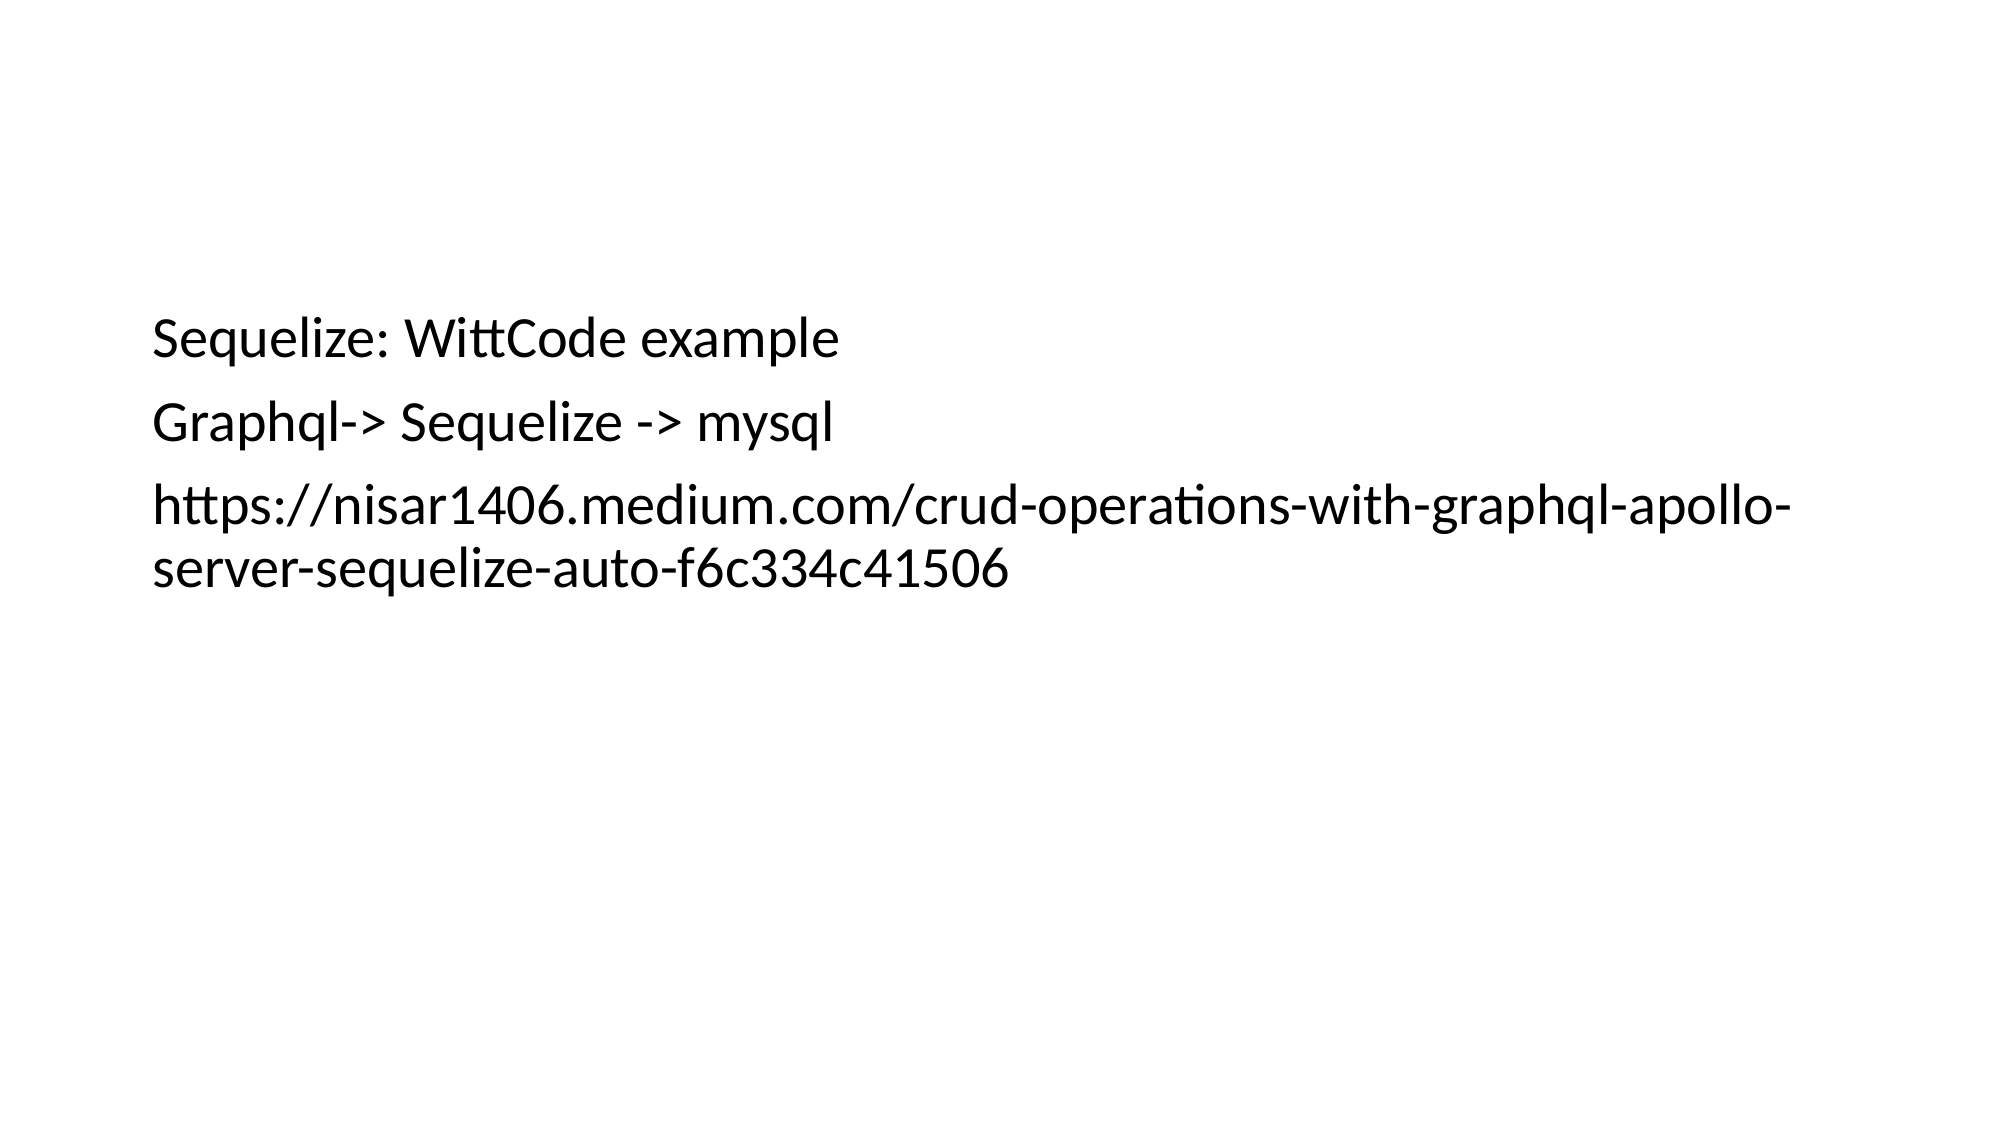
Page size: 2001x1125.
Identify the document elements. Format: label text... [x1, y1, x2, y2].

list Sequelize: WittCode example Graphql-> Sequelize -> mysql https://nisar1406.medium.com/crud-operations-with-graphql-apollo-server-sequelize-auto-f6c334c41506 [137, 299, 1863, 1014]
